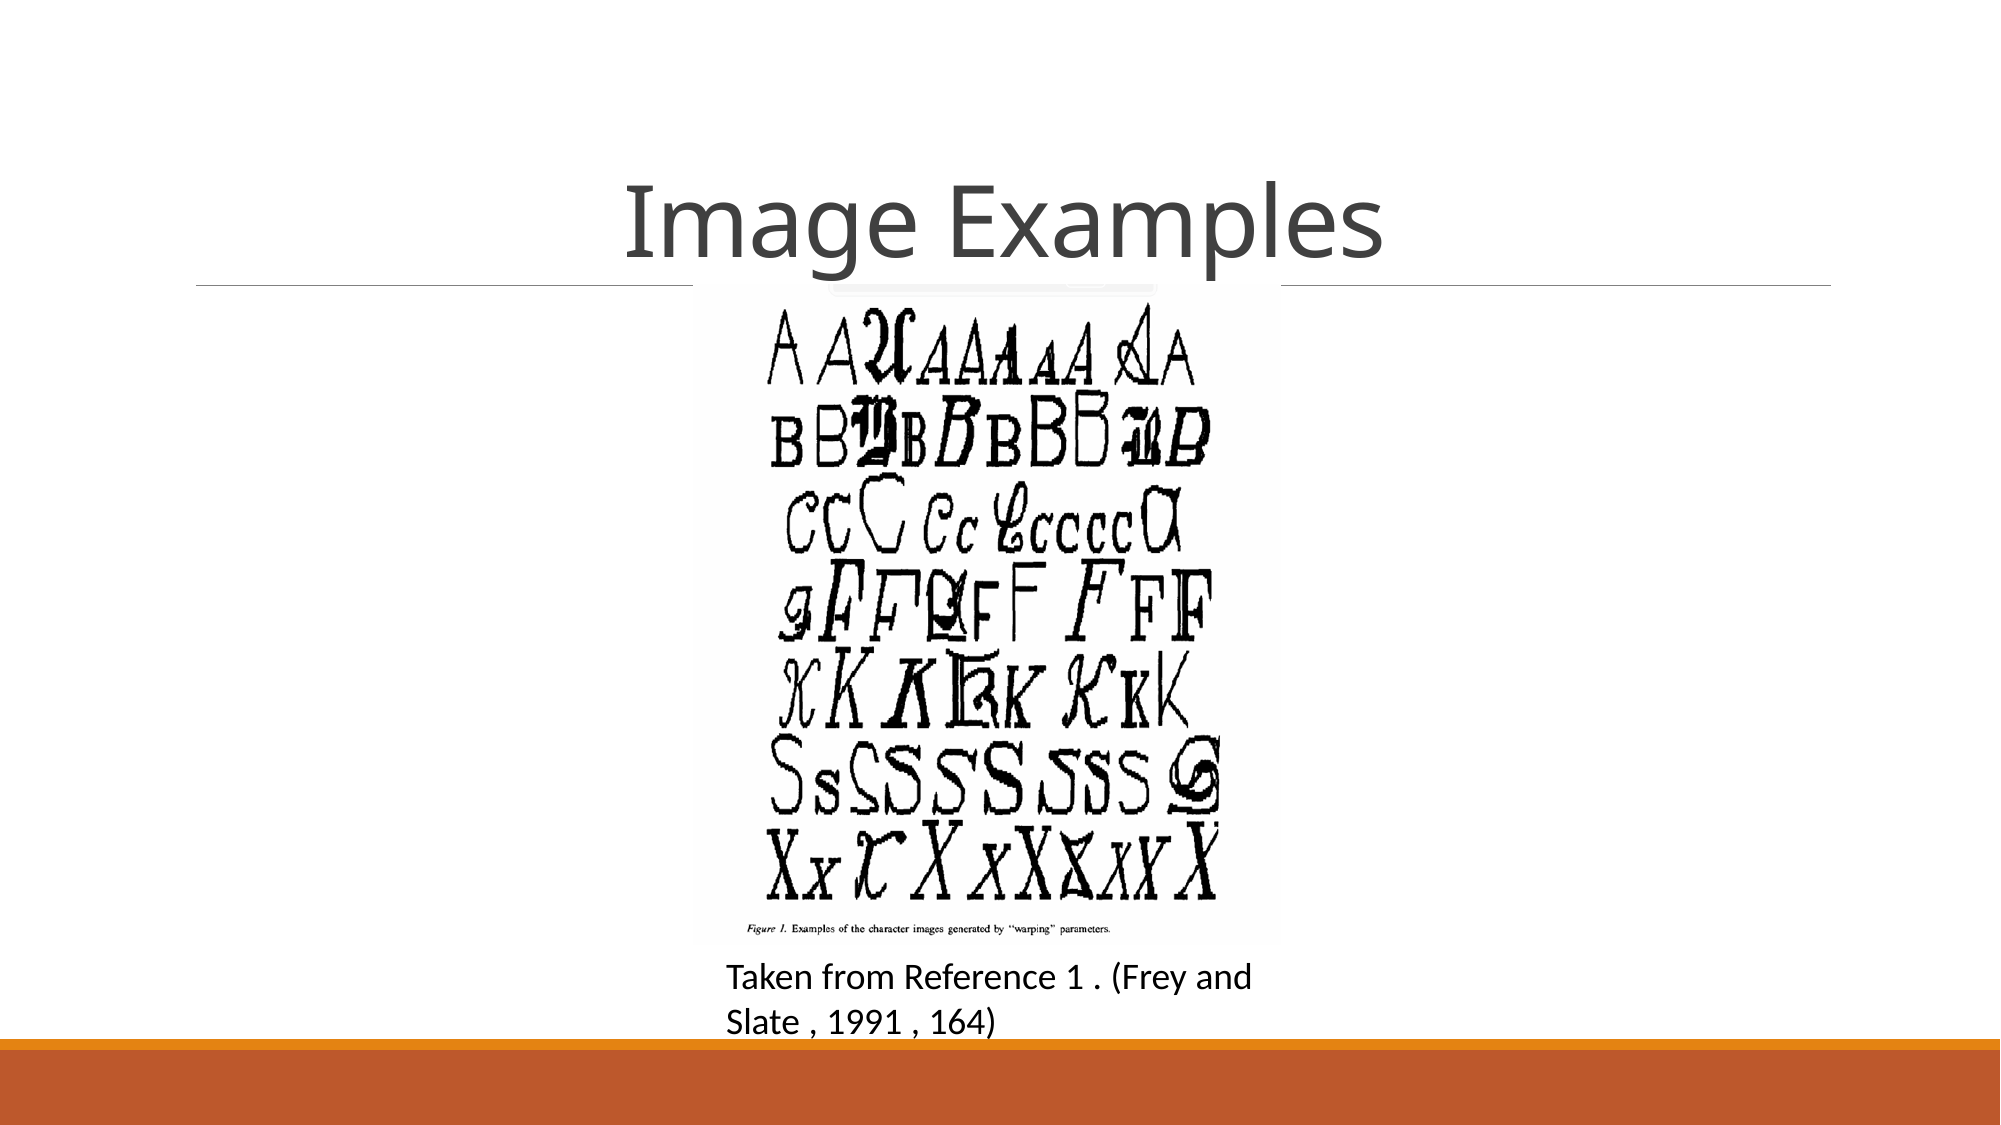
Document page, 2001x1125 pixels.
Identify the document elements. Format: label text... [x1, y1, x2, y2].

text_box Taken from Reference 1 . (Frey and Slate , 1991 , 164) [711, 956, 1281, 1095]
title Image Examples [180, 47, 1830, 285]
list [692, 284, 1281, 946]
